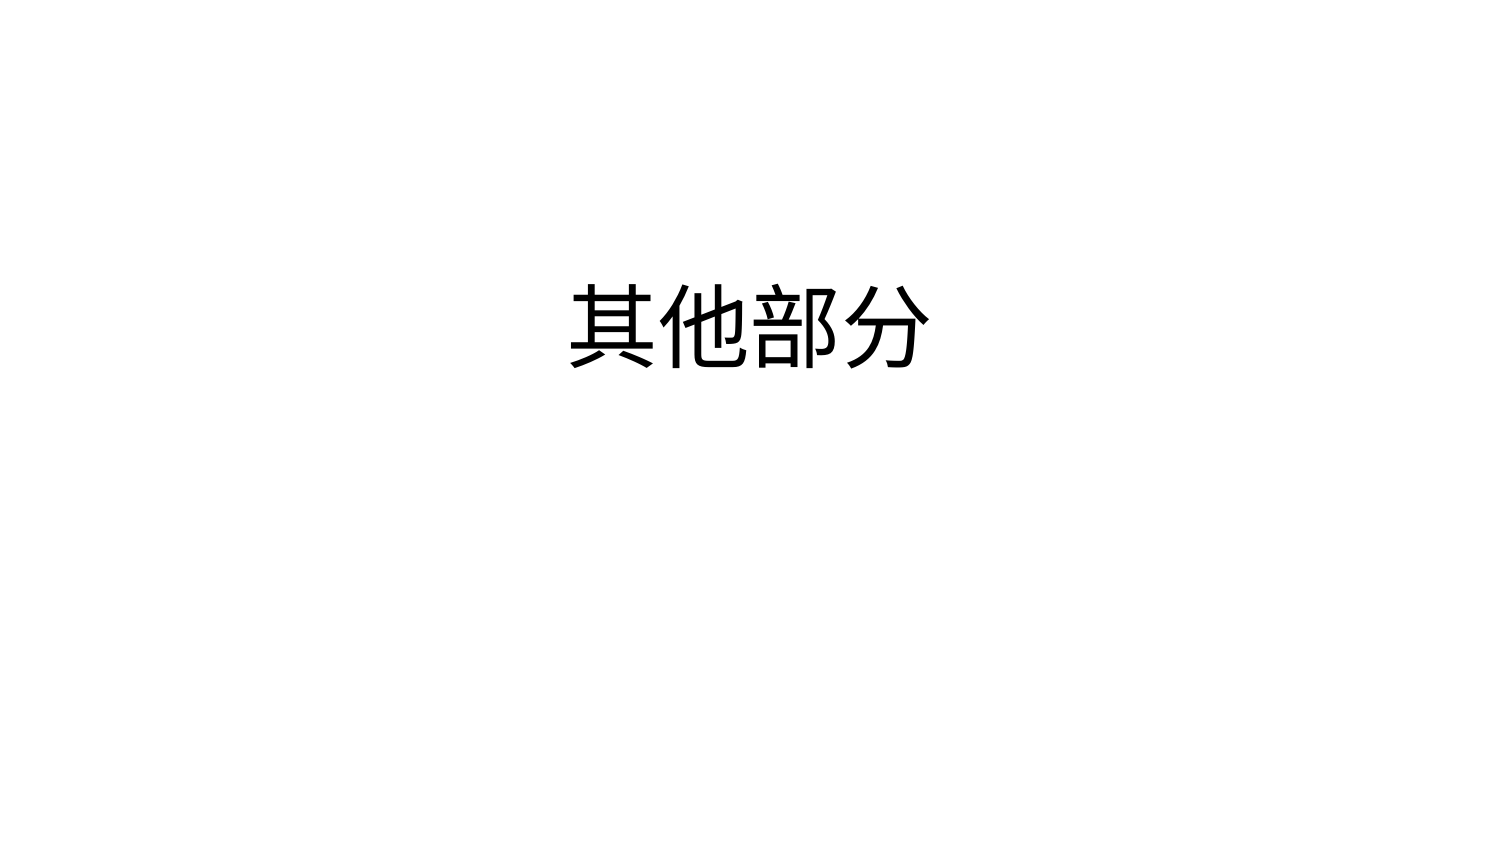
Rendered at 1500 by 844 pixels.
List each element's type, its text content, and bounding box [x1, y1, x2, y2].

title 其他部分 [112, 262, 1388, 443]
